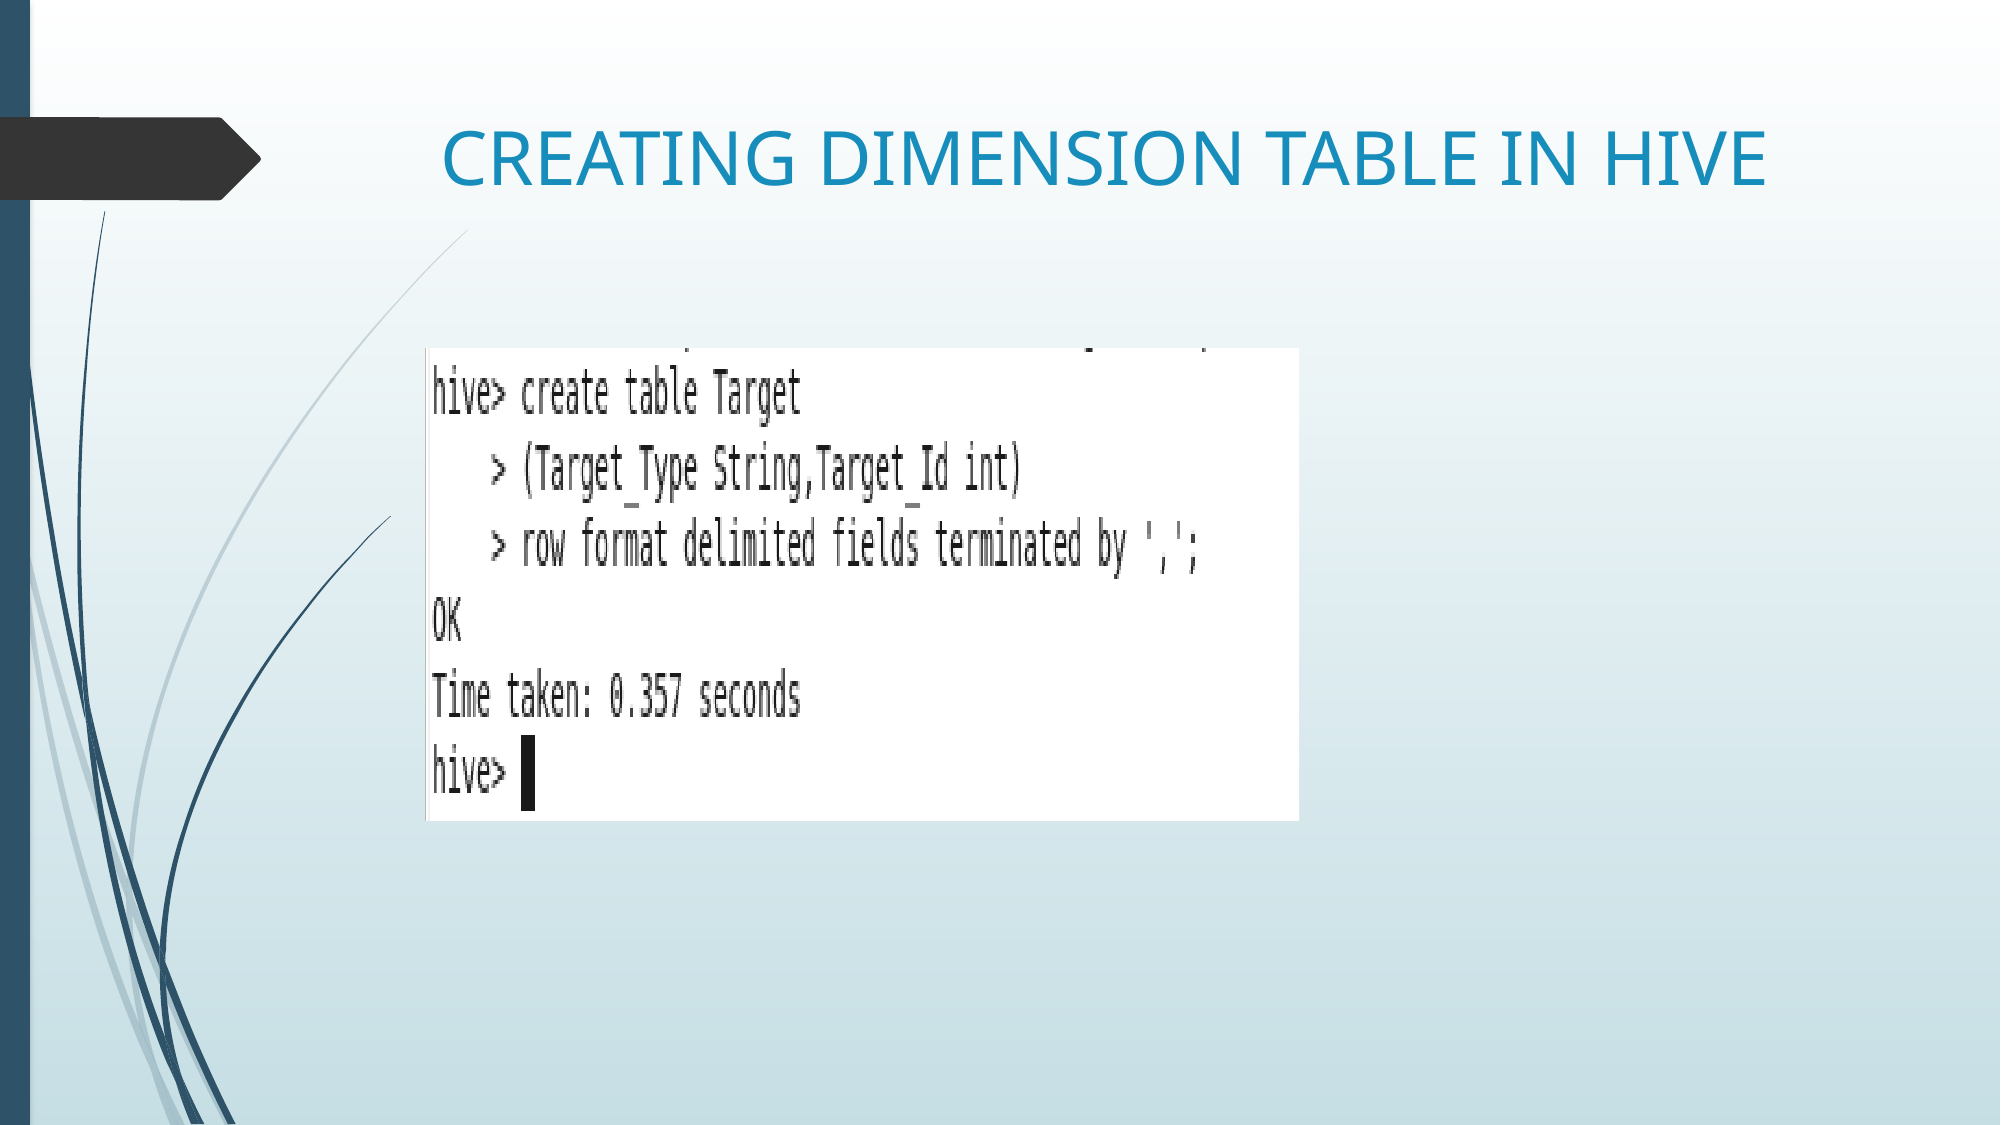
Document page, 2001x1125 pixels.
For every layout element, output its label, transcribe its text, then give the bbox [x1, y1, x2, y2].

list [425, 348, 1300, 821]
title CREATING DIMENSION TABLE IN HIVE [425, 102, 1888, 313]
